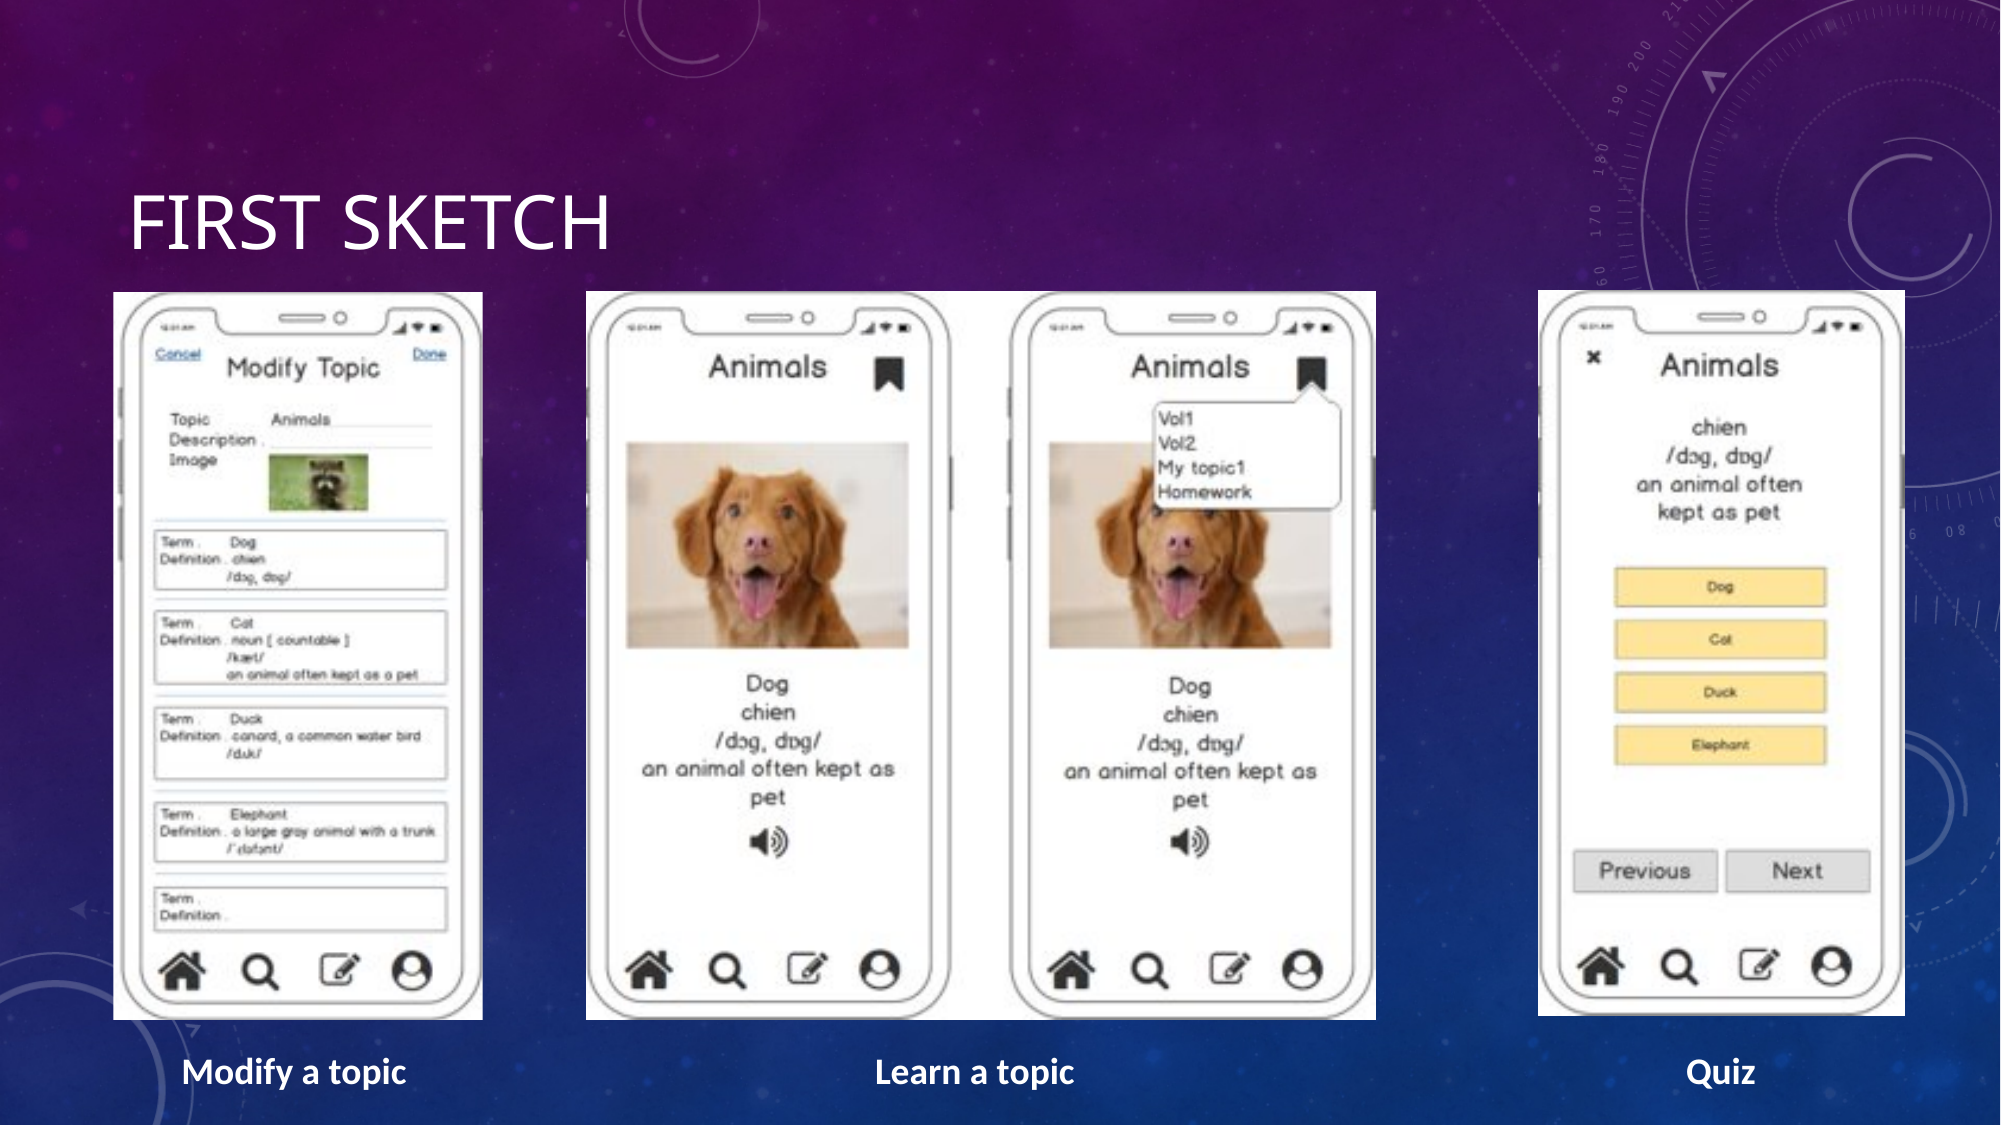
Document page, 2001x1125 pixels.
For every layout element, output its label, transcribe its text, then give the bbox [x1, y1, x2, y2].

title FIRST sketch [112, 99, 1775, 339]
text_box Quiz [1671, 1039, 2000, 1100]
picture [0, 0, 2001, 1125]
text_box Learn a topic [859, 1039, 1126, 1100]
text_box Modify a topic [166, 1039, 433, 1100]
